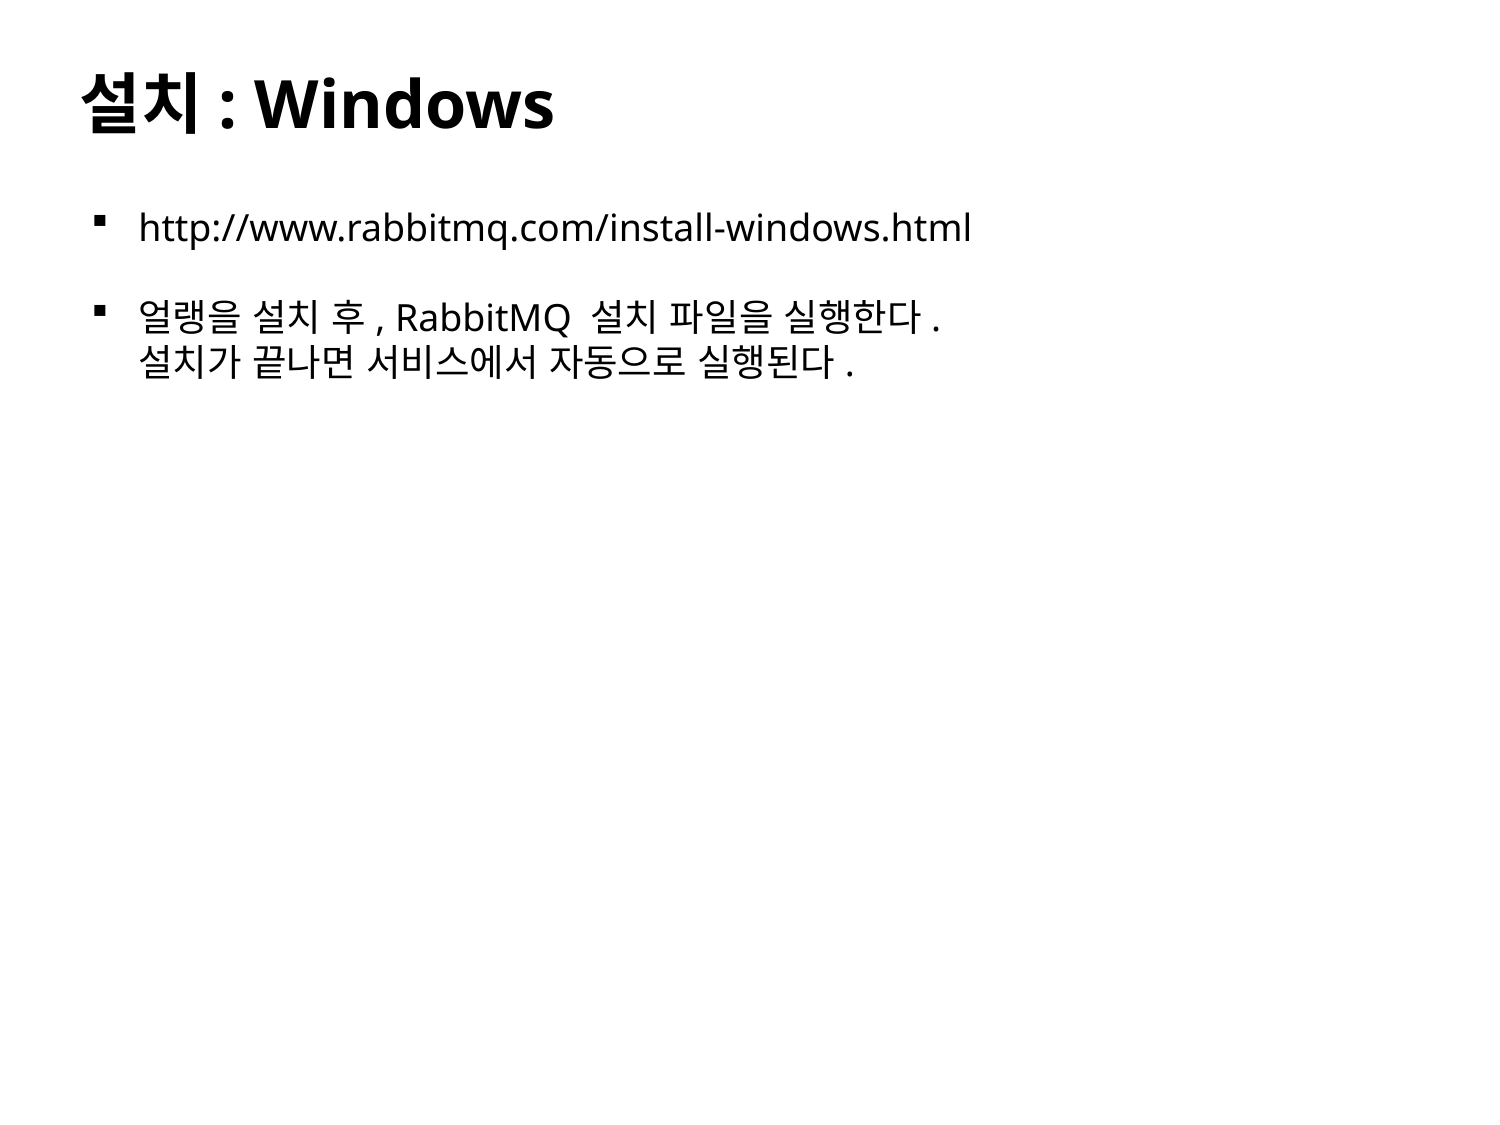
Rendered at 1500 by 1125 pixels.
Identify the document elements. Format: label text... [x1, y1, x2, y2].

text_box 설치: Windows [64, 54, 880, 150]
text_box http://www.rabbitmq.com/install-windows.html 얼랭을 설치 후, RabbitMQ 설치 파일을 실행한다. 설치가 끝나면 서비스에서 자동으로 실행된다. [76, 196, 1424, 391]
